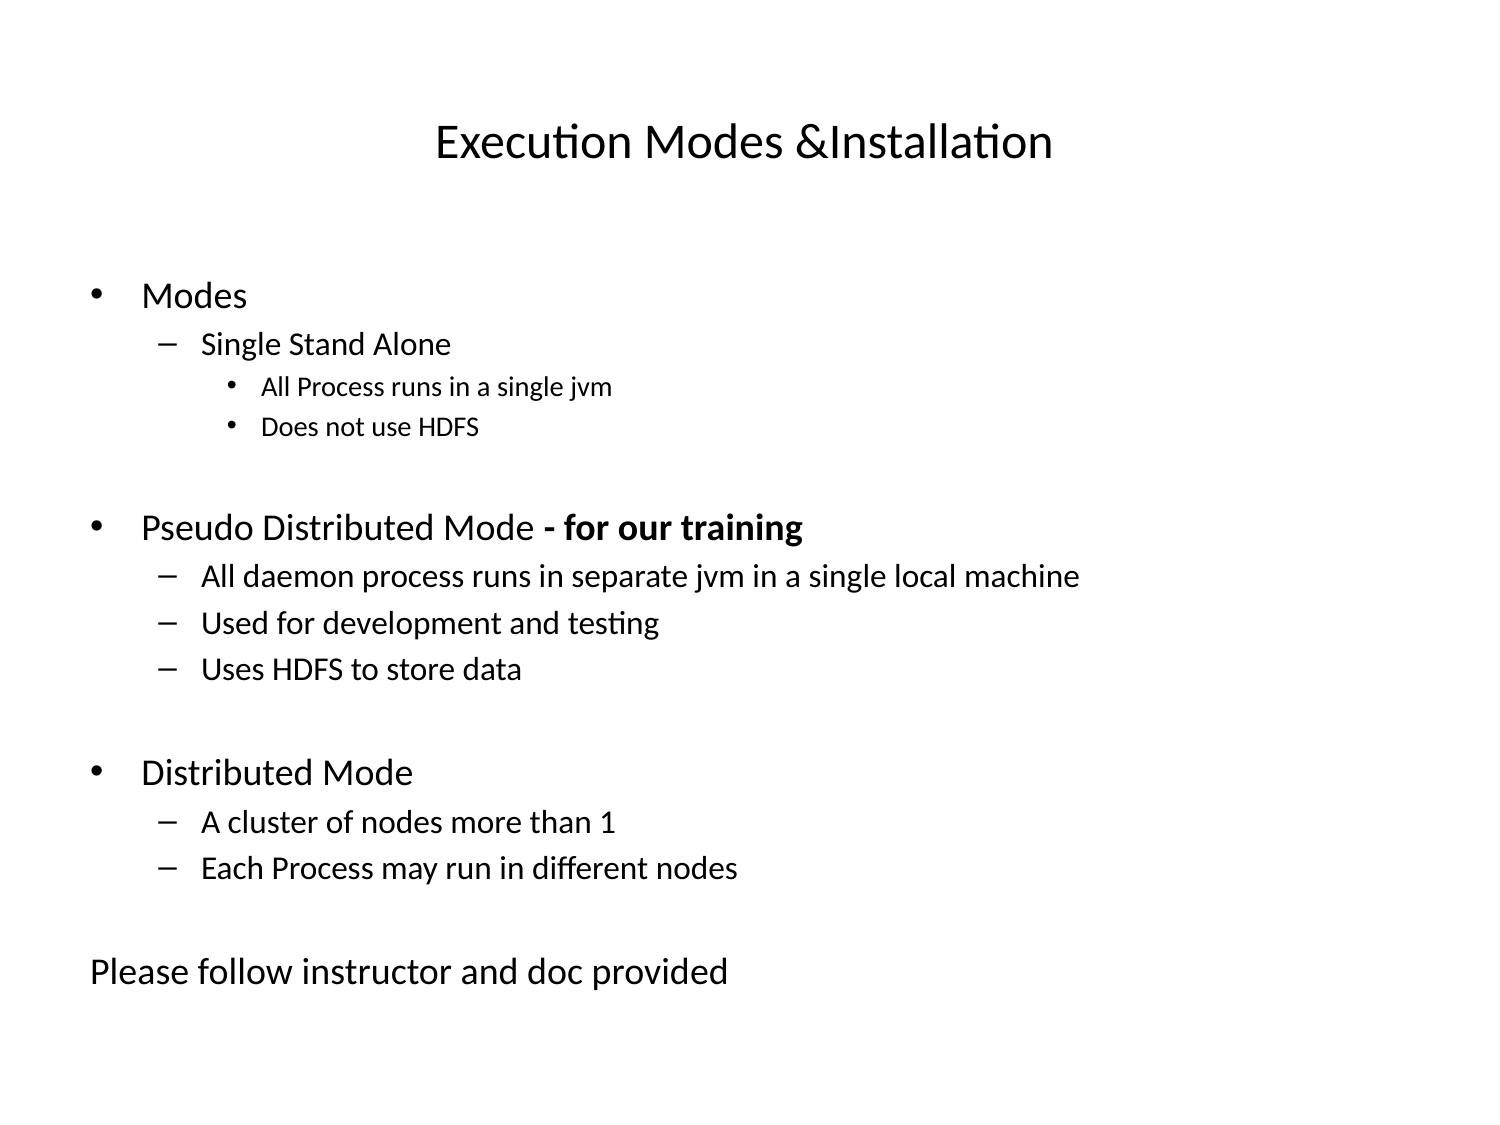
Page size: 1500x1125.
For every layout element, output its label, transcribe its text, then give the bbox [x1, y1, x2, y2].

list Modes Single Stand Alone All Process runs in a single jvm Does not use HDFS Pseudo Distributed Mode - for our training All daemon process runs in separate jvm in a single local machine Used for development and testing Uses HDFS to store data Distributed Mode A cluster of nodes more than 1 Each Process may run in different nodes Please follow instructor and doc provided [75, 262, 1425, 1005]
title Execution Modes &Installation [75, 45, 1425, 233]
